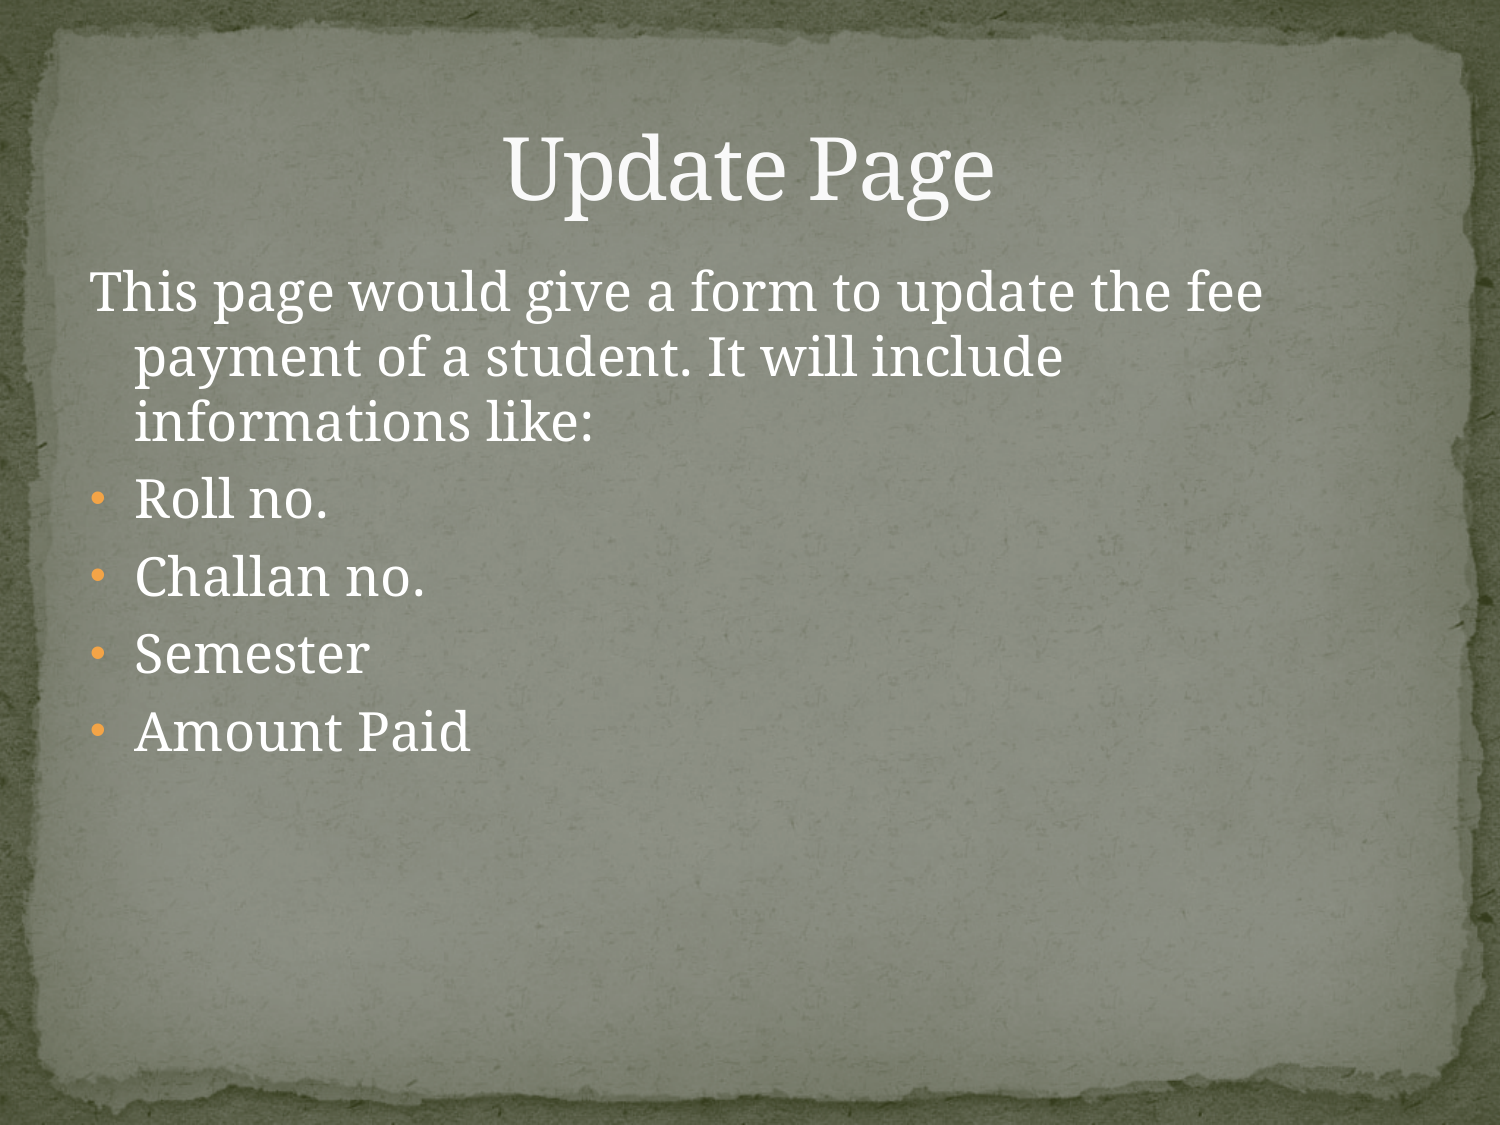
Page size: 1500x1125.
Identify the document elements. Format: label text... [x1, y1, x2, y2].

title Update Page [74, 24, 1425, 225]
list This page would give a form to update the fee payment of a student. It will include informations like: Roll no. Challan no. Semester Amount Paid [75, 249, 1425, 1000]
